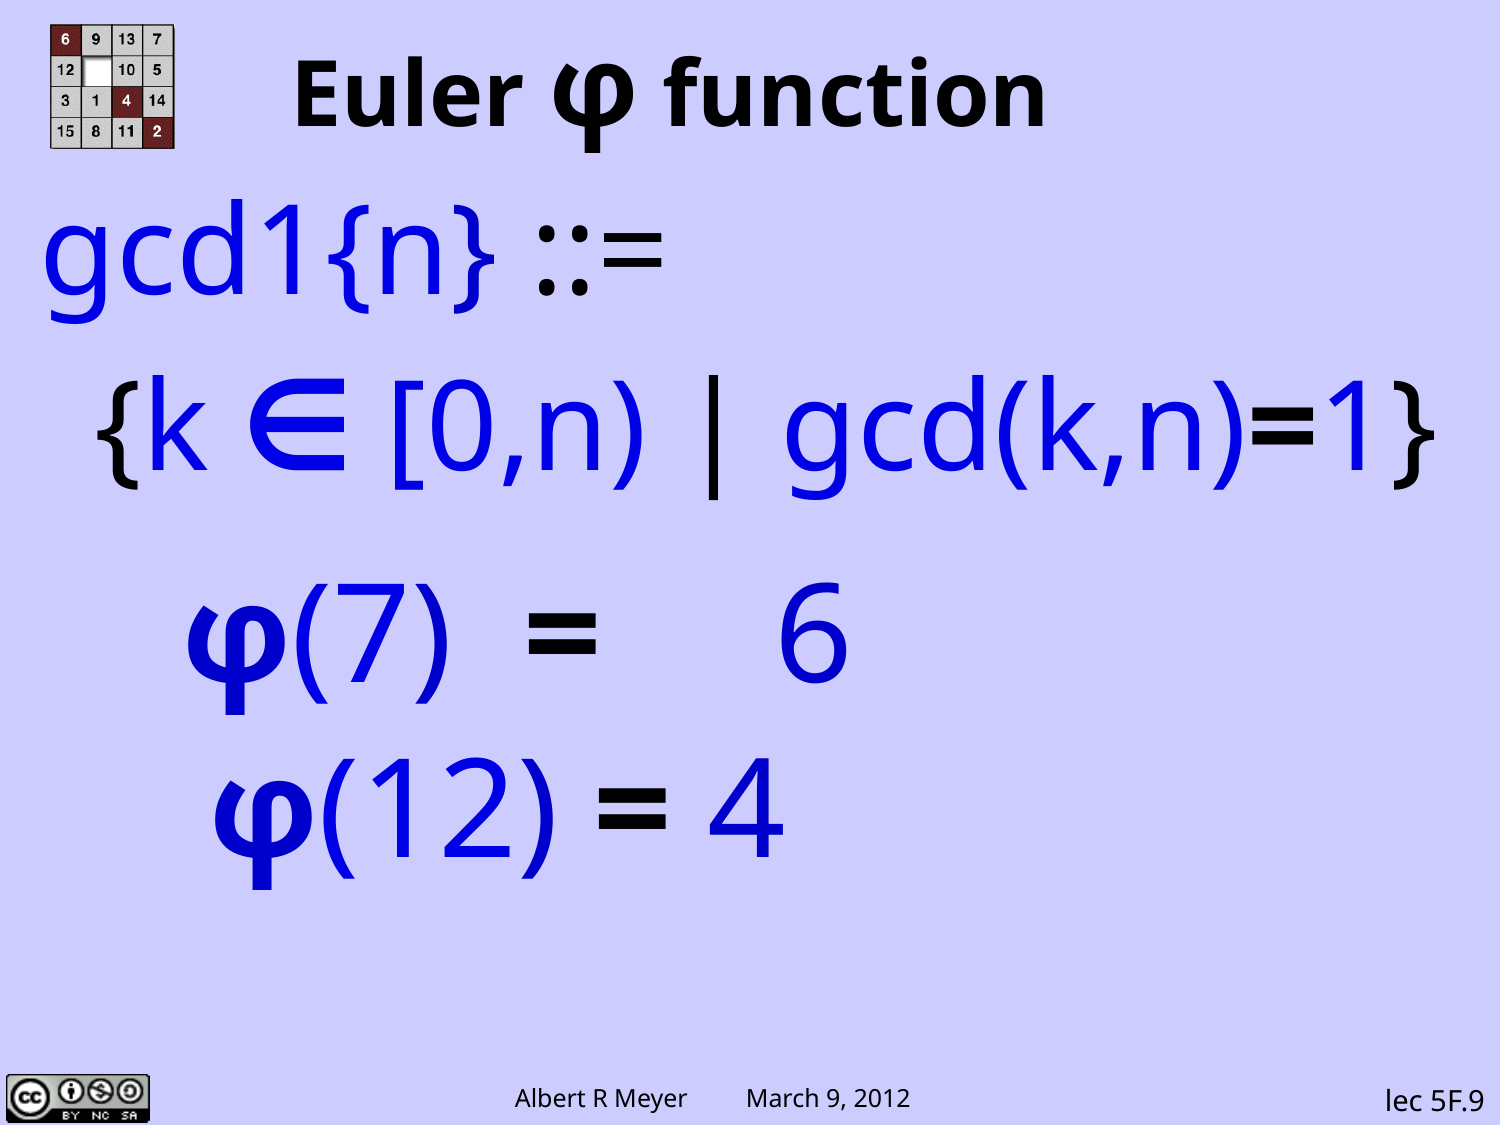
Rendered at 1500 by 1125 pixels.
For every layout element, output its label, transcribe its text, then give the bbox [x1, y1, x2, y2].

text_box φ(12) = 4 [0, 712, 1225, 893]
picture [50, 24, 175, 149]
title Euler φ function [274, 0, 1226, 163]
text_box φ(7) = 6 [96, 537, 869, 712]
list gcd1{n} ::= {k ∈ [0,n) | gcd(k,n)=1} [24, 162, 1476, 588]
slide_number lec 5F.9 [1062, 1074, 1500, 1125]
picture [6, 1074, 150, 1123]
